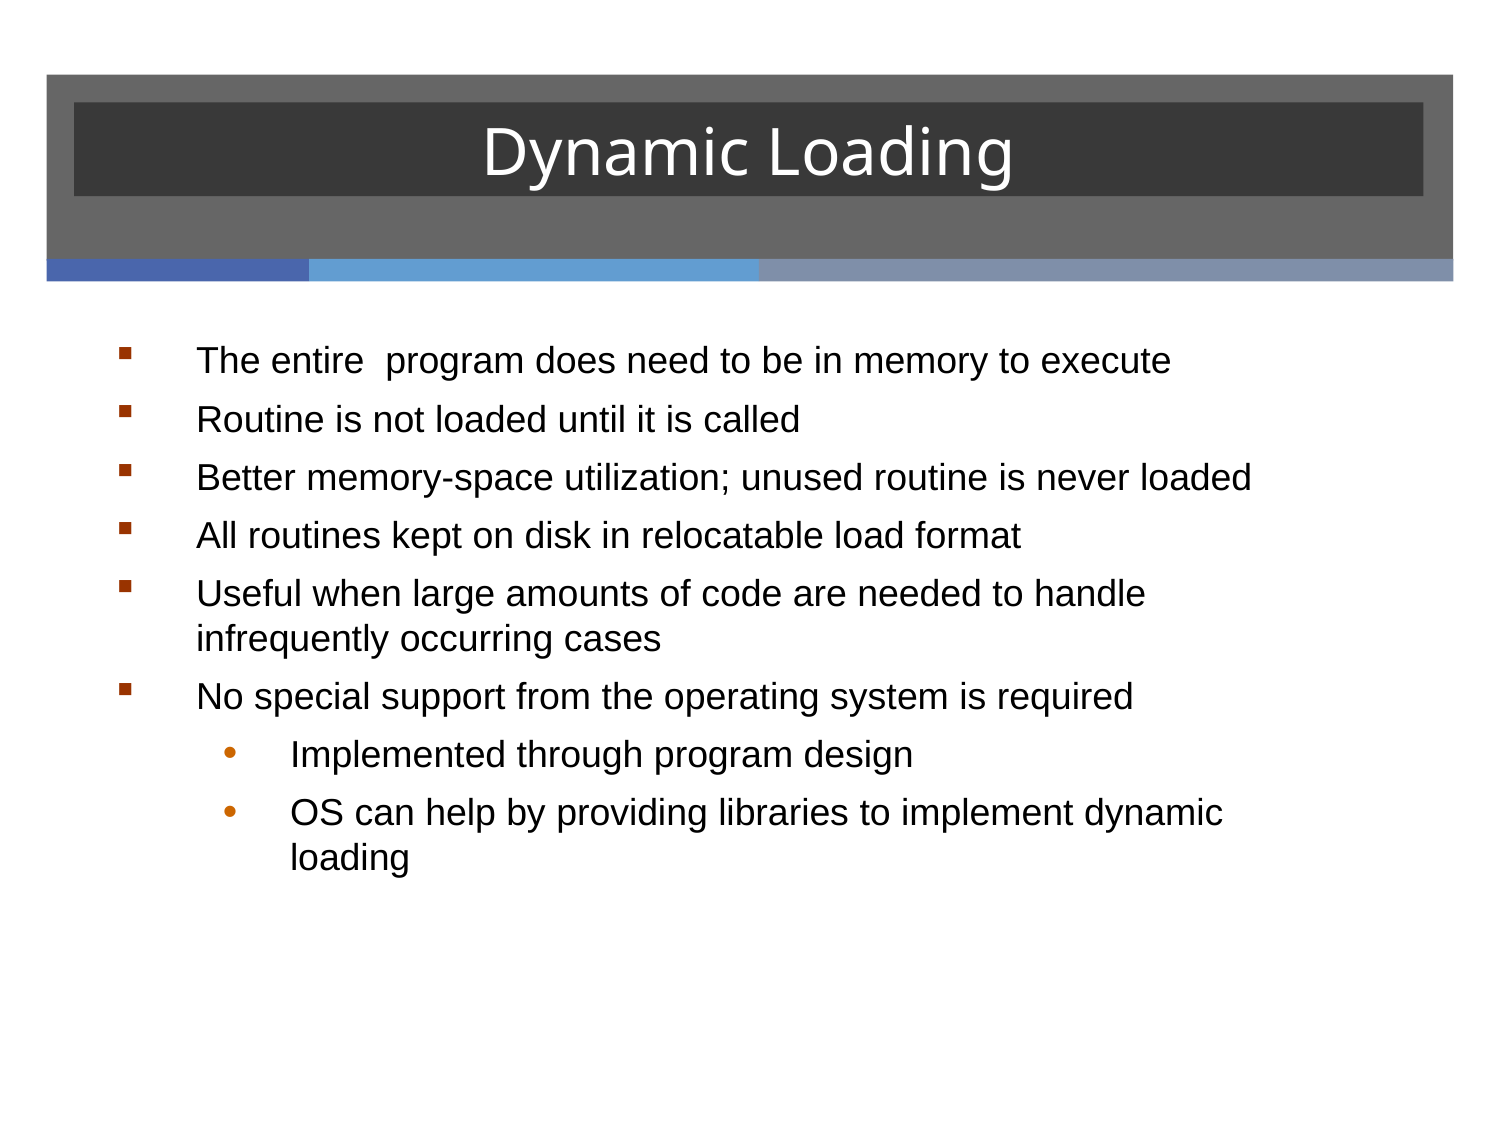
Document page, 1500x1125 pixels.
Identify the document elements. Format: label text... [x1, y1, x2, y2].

text_box The entire program does need to be in memory to execute Routine is not loaded until it is called Better memory-space utilization; unused routine is never loaded All routines kept on disk in relocatable load format Useful when large amounts of code are needed to handle infrequently occurring cases No special support from the operating system is required Implemented through program design OS can help by providing libraries to implement dynamic loading [105, 331, 1359, 1125]
title Dynamic Loading [74, 102, 1424, 197]
